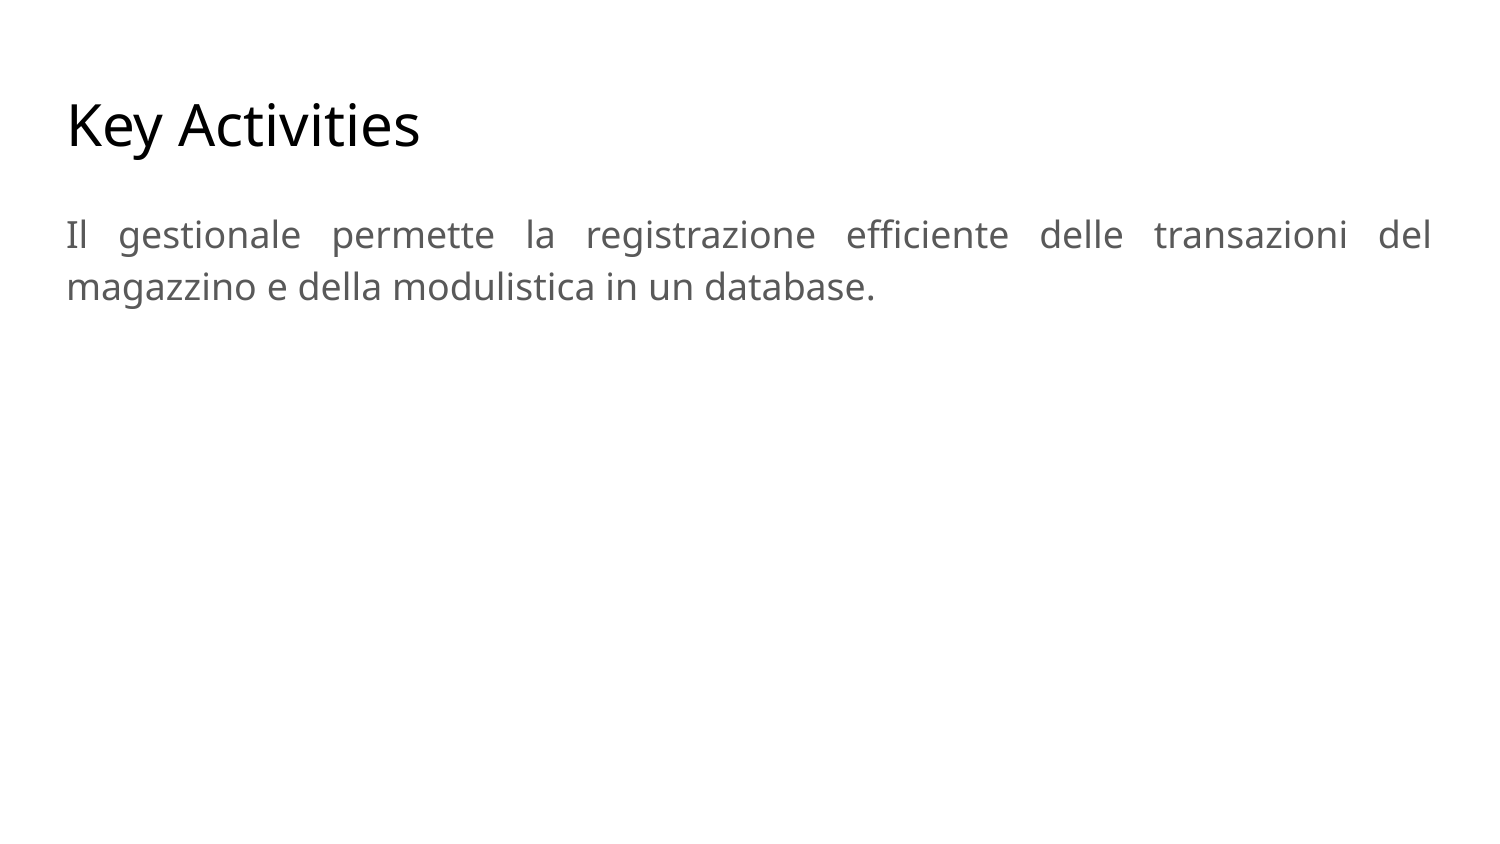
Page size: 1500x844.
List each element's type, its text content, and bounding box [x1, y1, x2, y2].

list Il gestionale permette la registrazione efficiente delle transazioni del magazzino e della modulistica in un database. [51, 189, 1449, 750]
title Key Activities [51, 72, 1449, 167]
